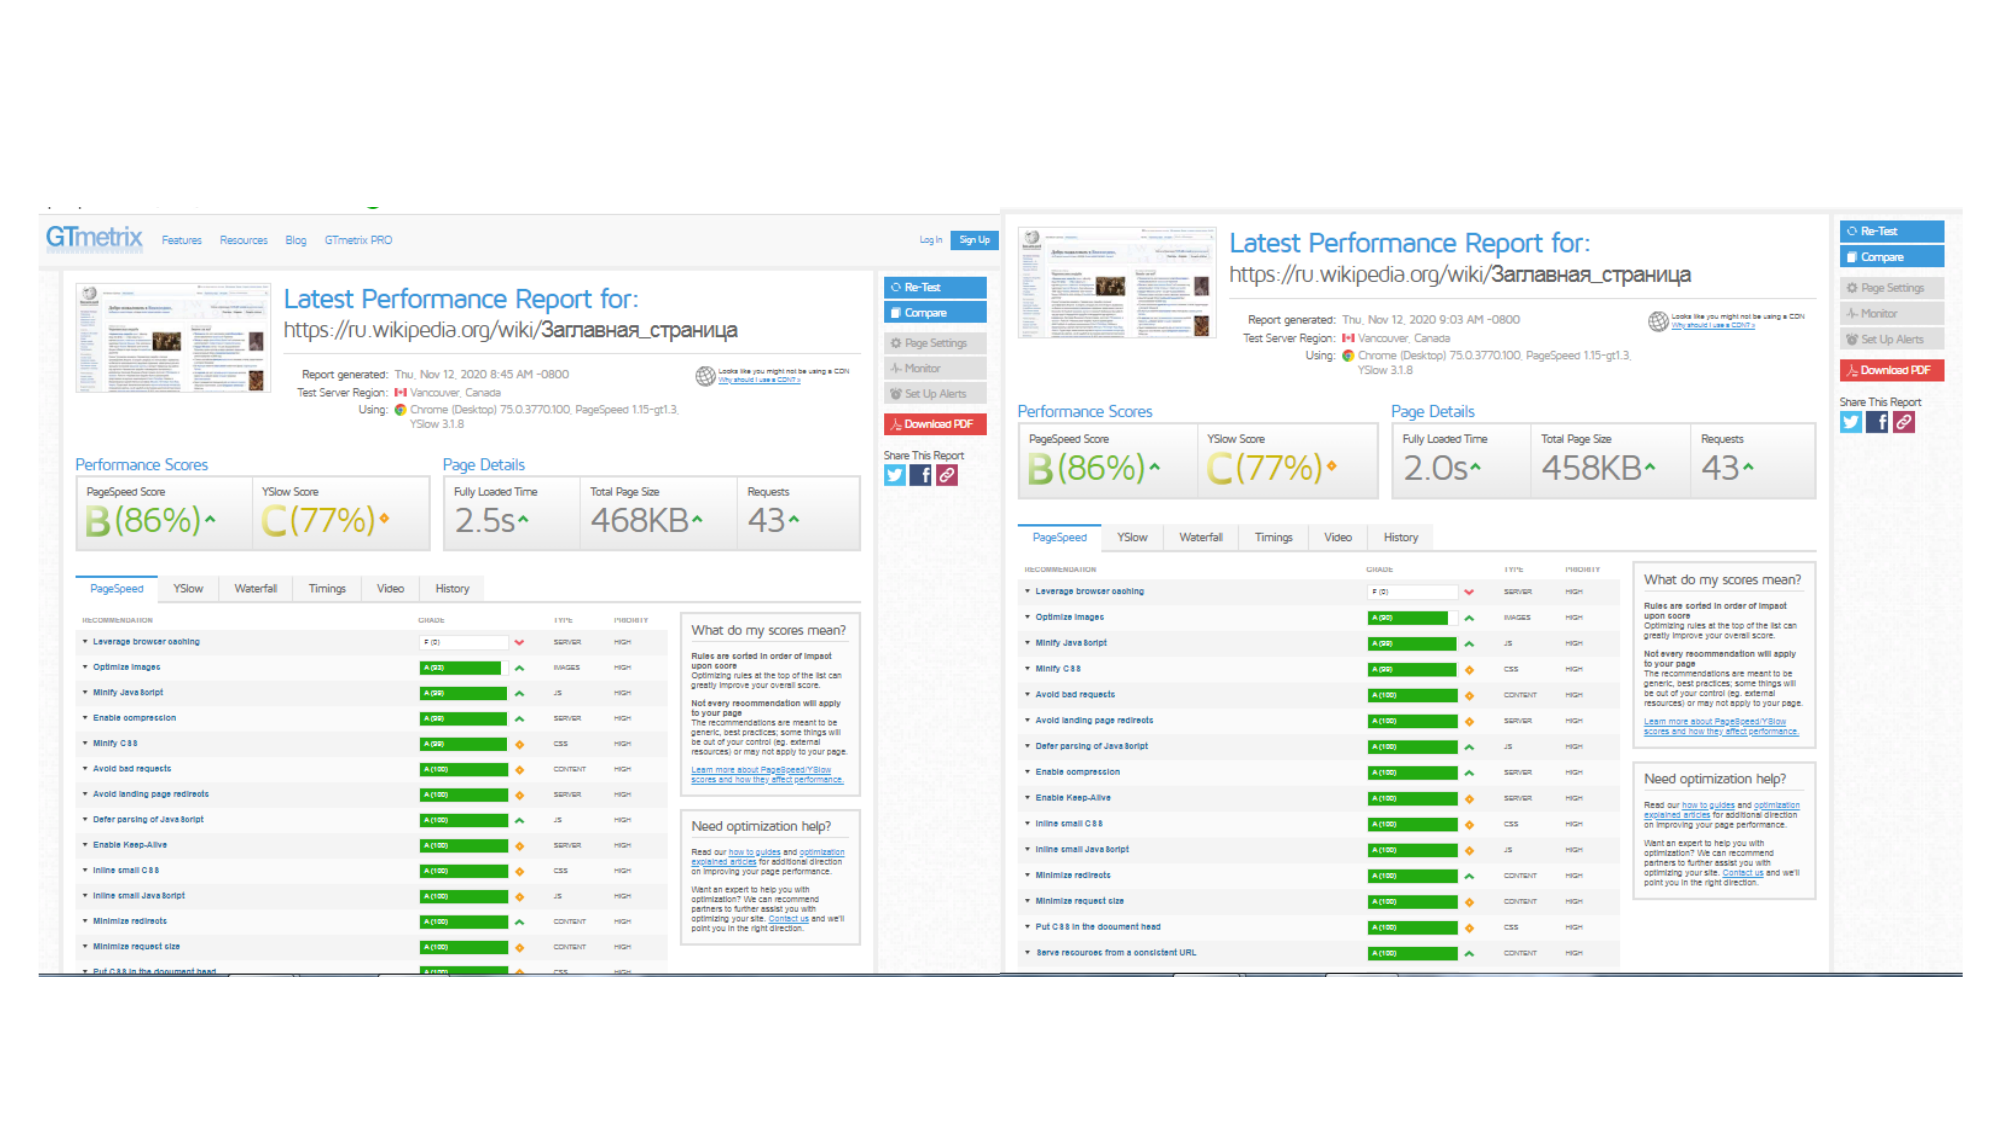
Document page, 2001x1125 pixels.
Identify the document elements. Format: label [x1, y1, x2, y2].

picture [38, 207, 1963, 977]
